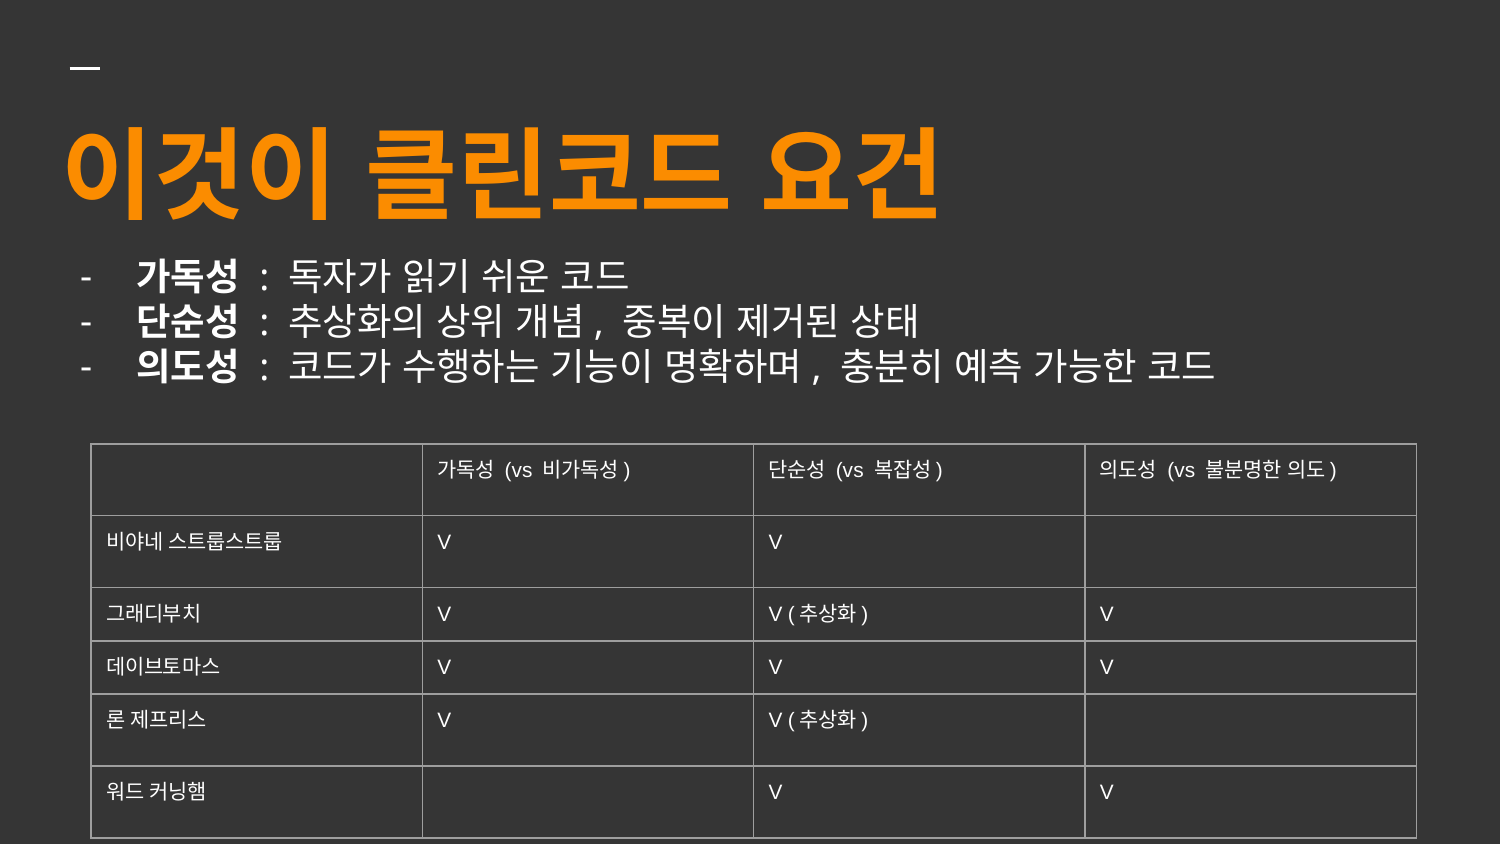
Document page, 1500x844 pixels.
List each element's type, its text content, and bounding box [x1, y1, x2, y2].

table_cell 그래디부치 [92, 588, 422, 640]
table_cell V (추상화) [754, 588, 1084, 640]
table_cell V [423, 516, 753, 587]
table_cell [423, 767, 753, 837]
table_cell V [754, 516, 1084, 587]
table_header [92, 445, 422, 515]
table_cell [1086, 695, 1416, 765]
table_header 단순성 (vs 복잡성) [754, 445, 1084, 515]
table_cell 워드 커닝햄 [92, 767, 422, 837]
table_header 가독성 (vs 비가독성) [423, 445, 753, 515]
table_cell 론 제프리스 [92, 695, 422, 765]
table_cell 데이브토마스 [92, 642, 422, 693]
table_cell V [1086, 642, 1416, 693]
table_cell V [423, 588, 753, 640]
table_cell V [423, 642, 753, 693]
title 이것이 클린코드 요건 가독성 : 독자가 읽기 쉬운 코드 단순성 : 추상화의 상위 개념, 중복이 제거된 상태 의도성 : 코드가 수행하는 기능이 명확하며, 충분히 예측 가능한 코드 [46, 96, 1461, 726]
table_cell V [1086, 767, 1416, 837]
table_cell V [754, 767, 1084, 837]
table_cell V [754, 642, 1084, 693]
table_cell V [1086, 588, 1416, 640]
table_header 의도성 (vs 불분명한 의도) [1086, 445, 1416, 515]
table_cell [1086, 516, 1416, 587]
table_cell 비야네 스트룹스트룹 [92, 516, 422, 587]
table_cell V (추상화) [754, 695, 1084, 765]
table_cell V [423, 695, 753, 765]
